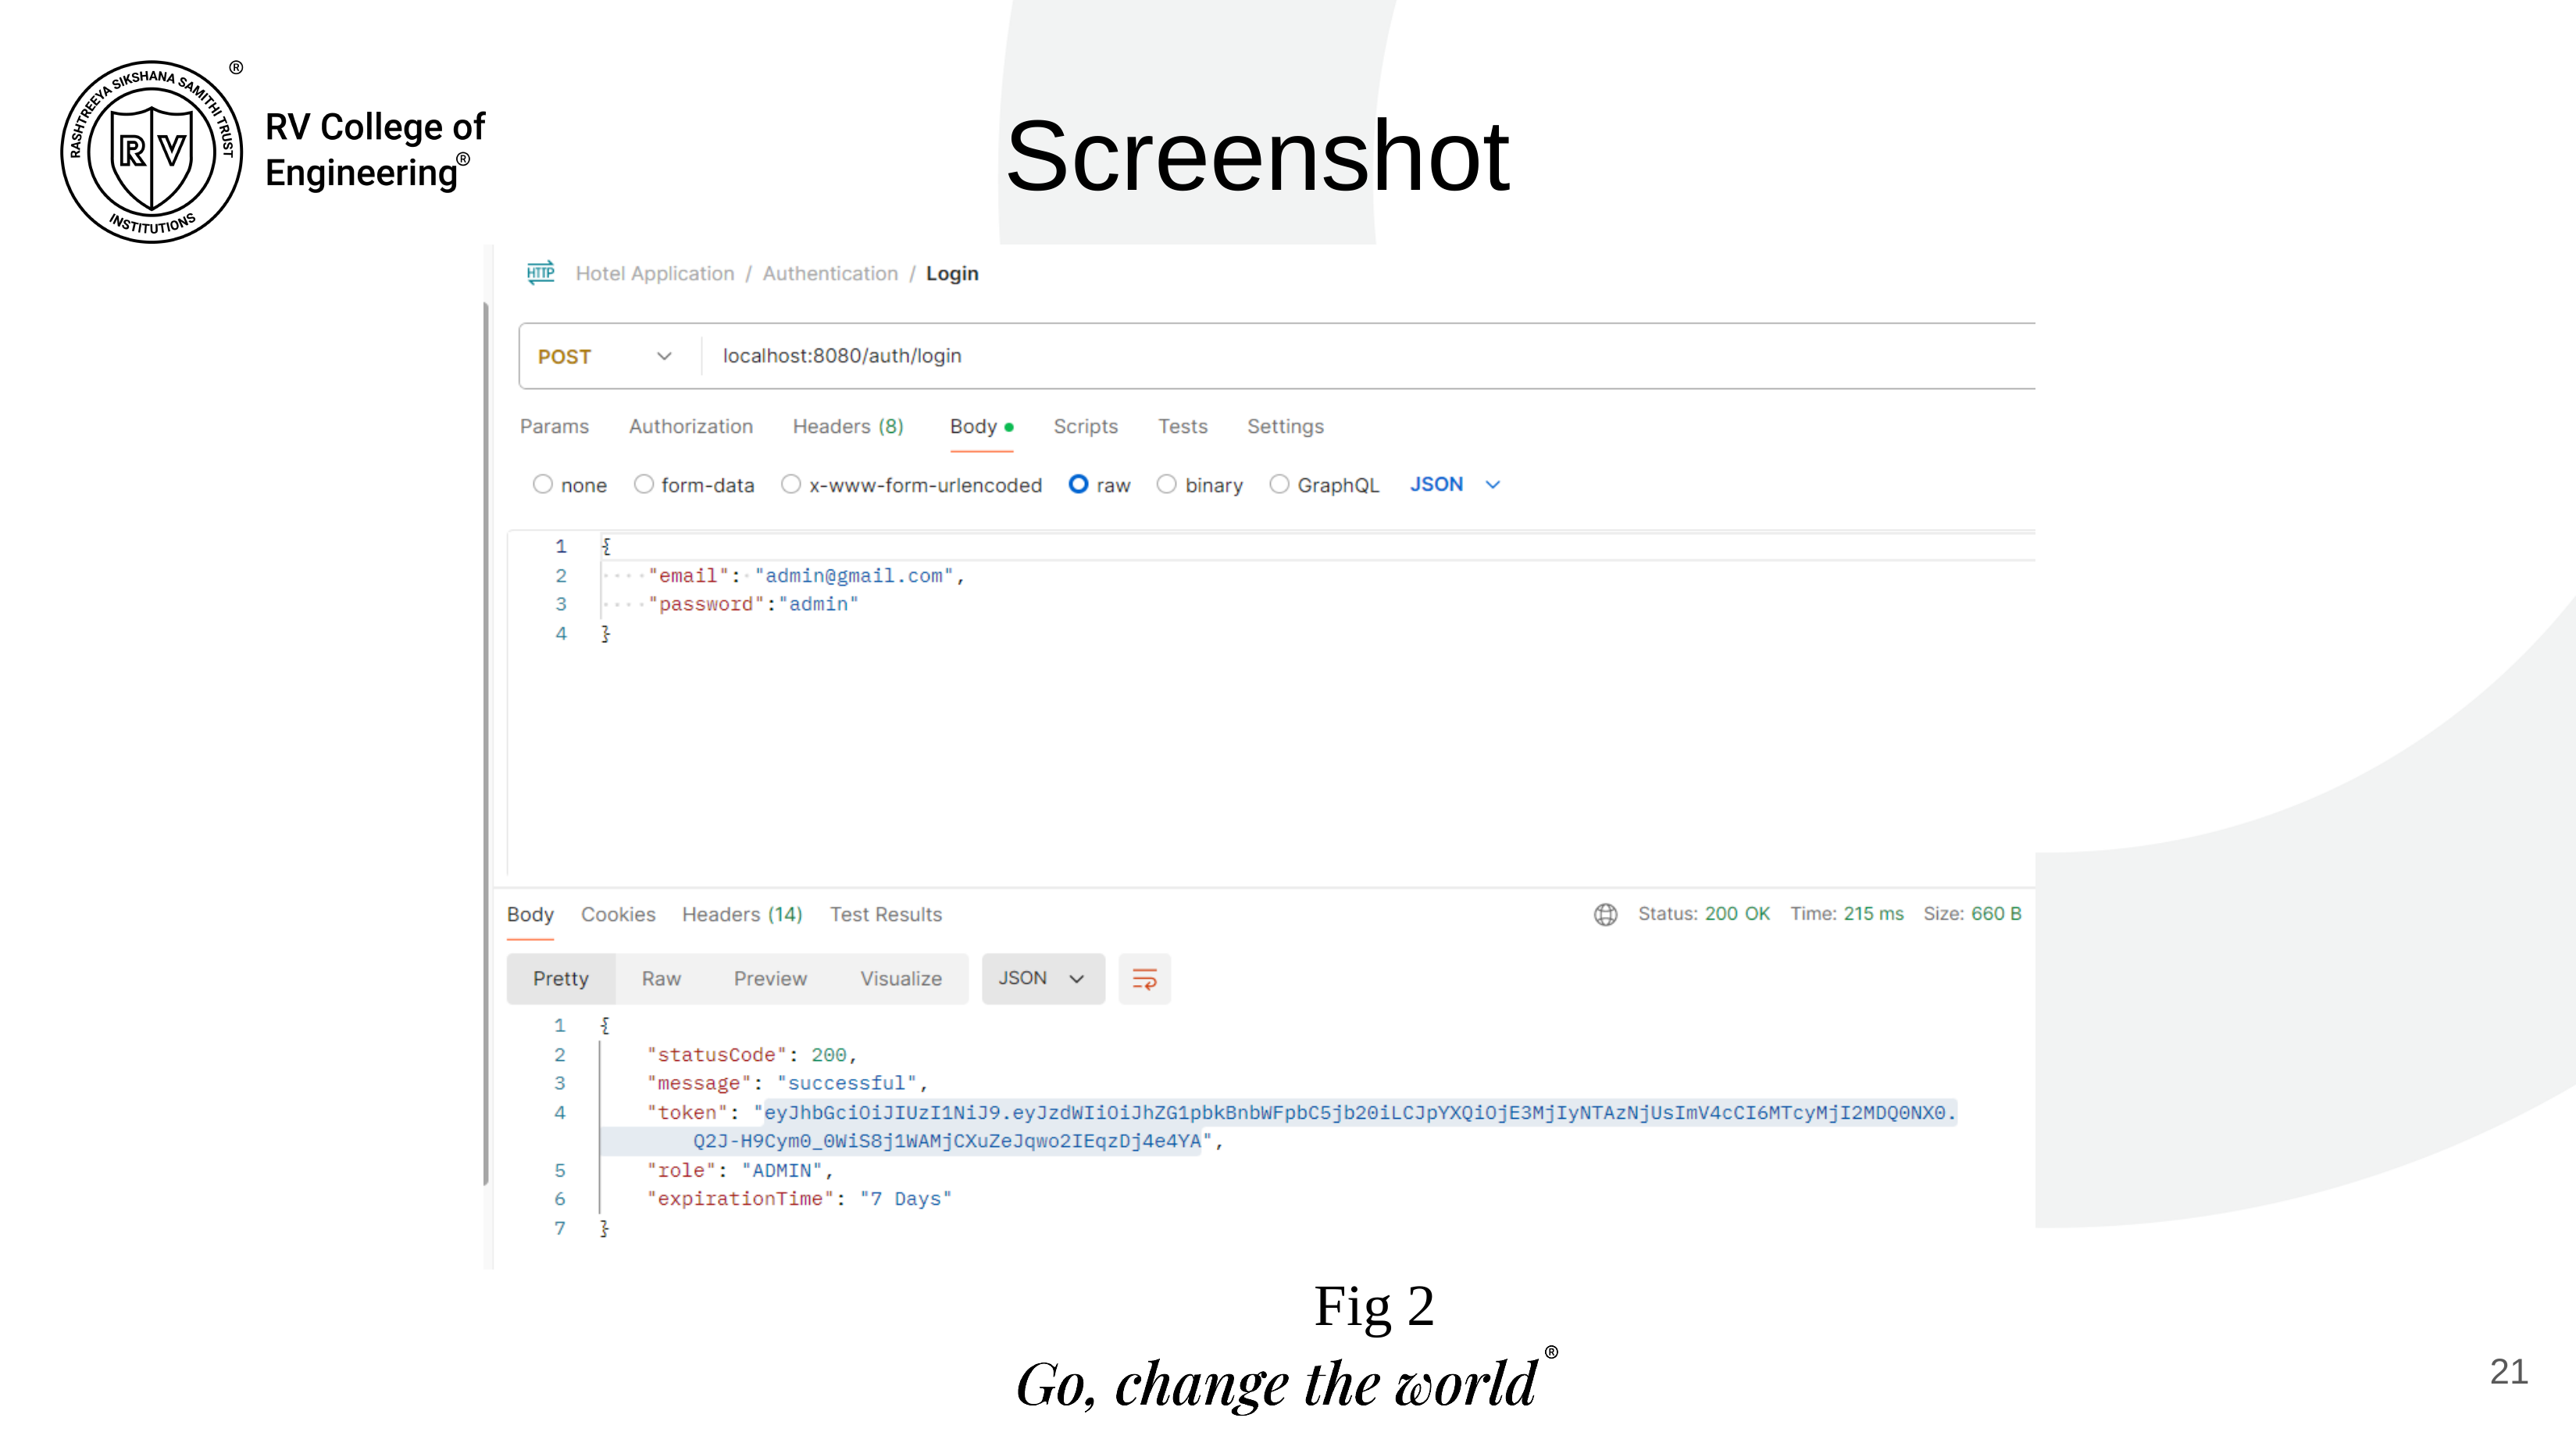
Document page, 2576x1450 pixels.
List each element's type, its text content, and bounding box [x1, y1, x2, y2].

picture [0, 0, 2576, 1450]
slide_number 21 [2386, 1350, 2542, 1425]
subtitle Screenshot [42, 78, 2443, 302]
text_box Fig 2 [175, 1188, 2576, 1350]
